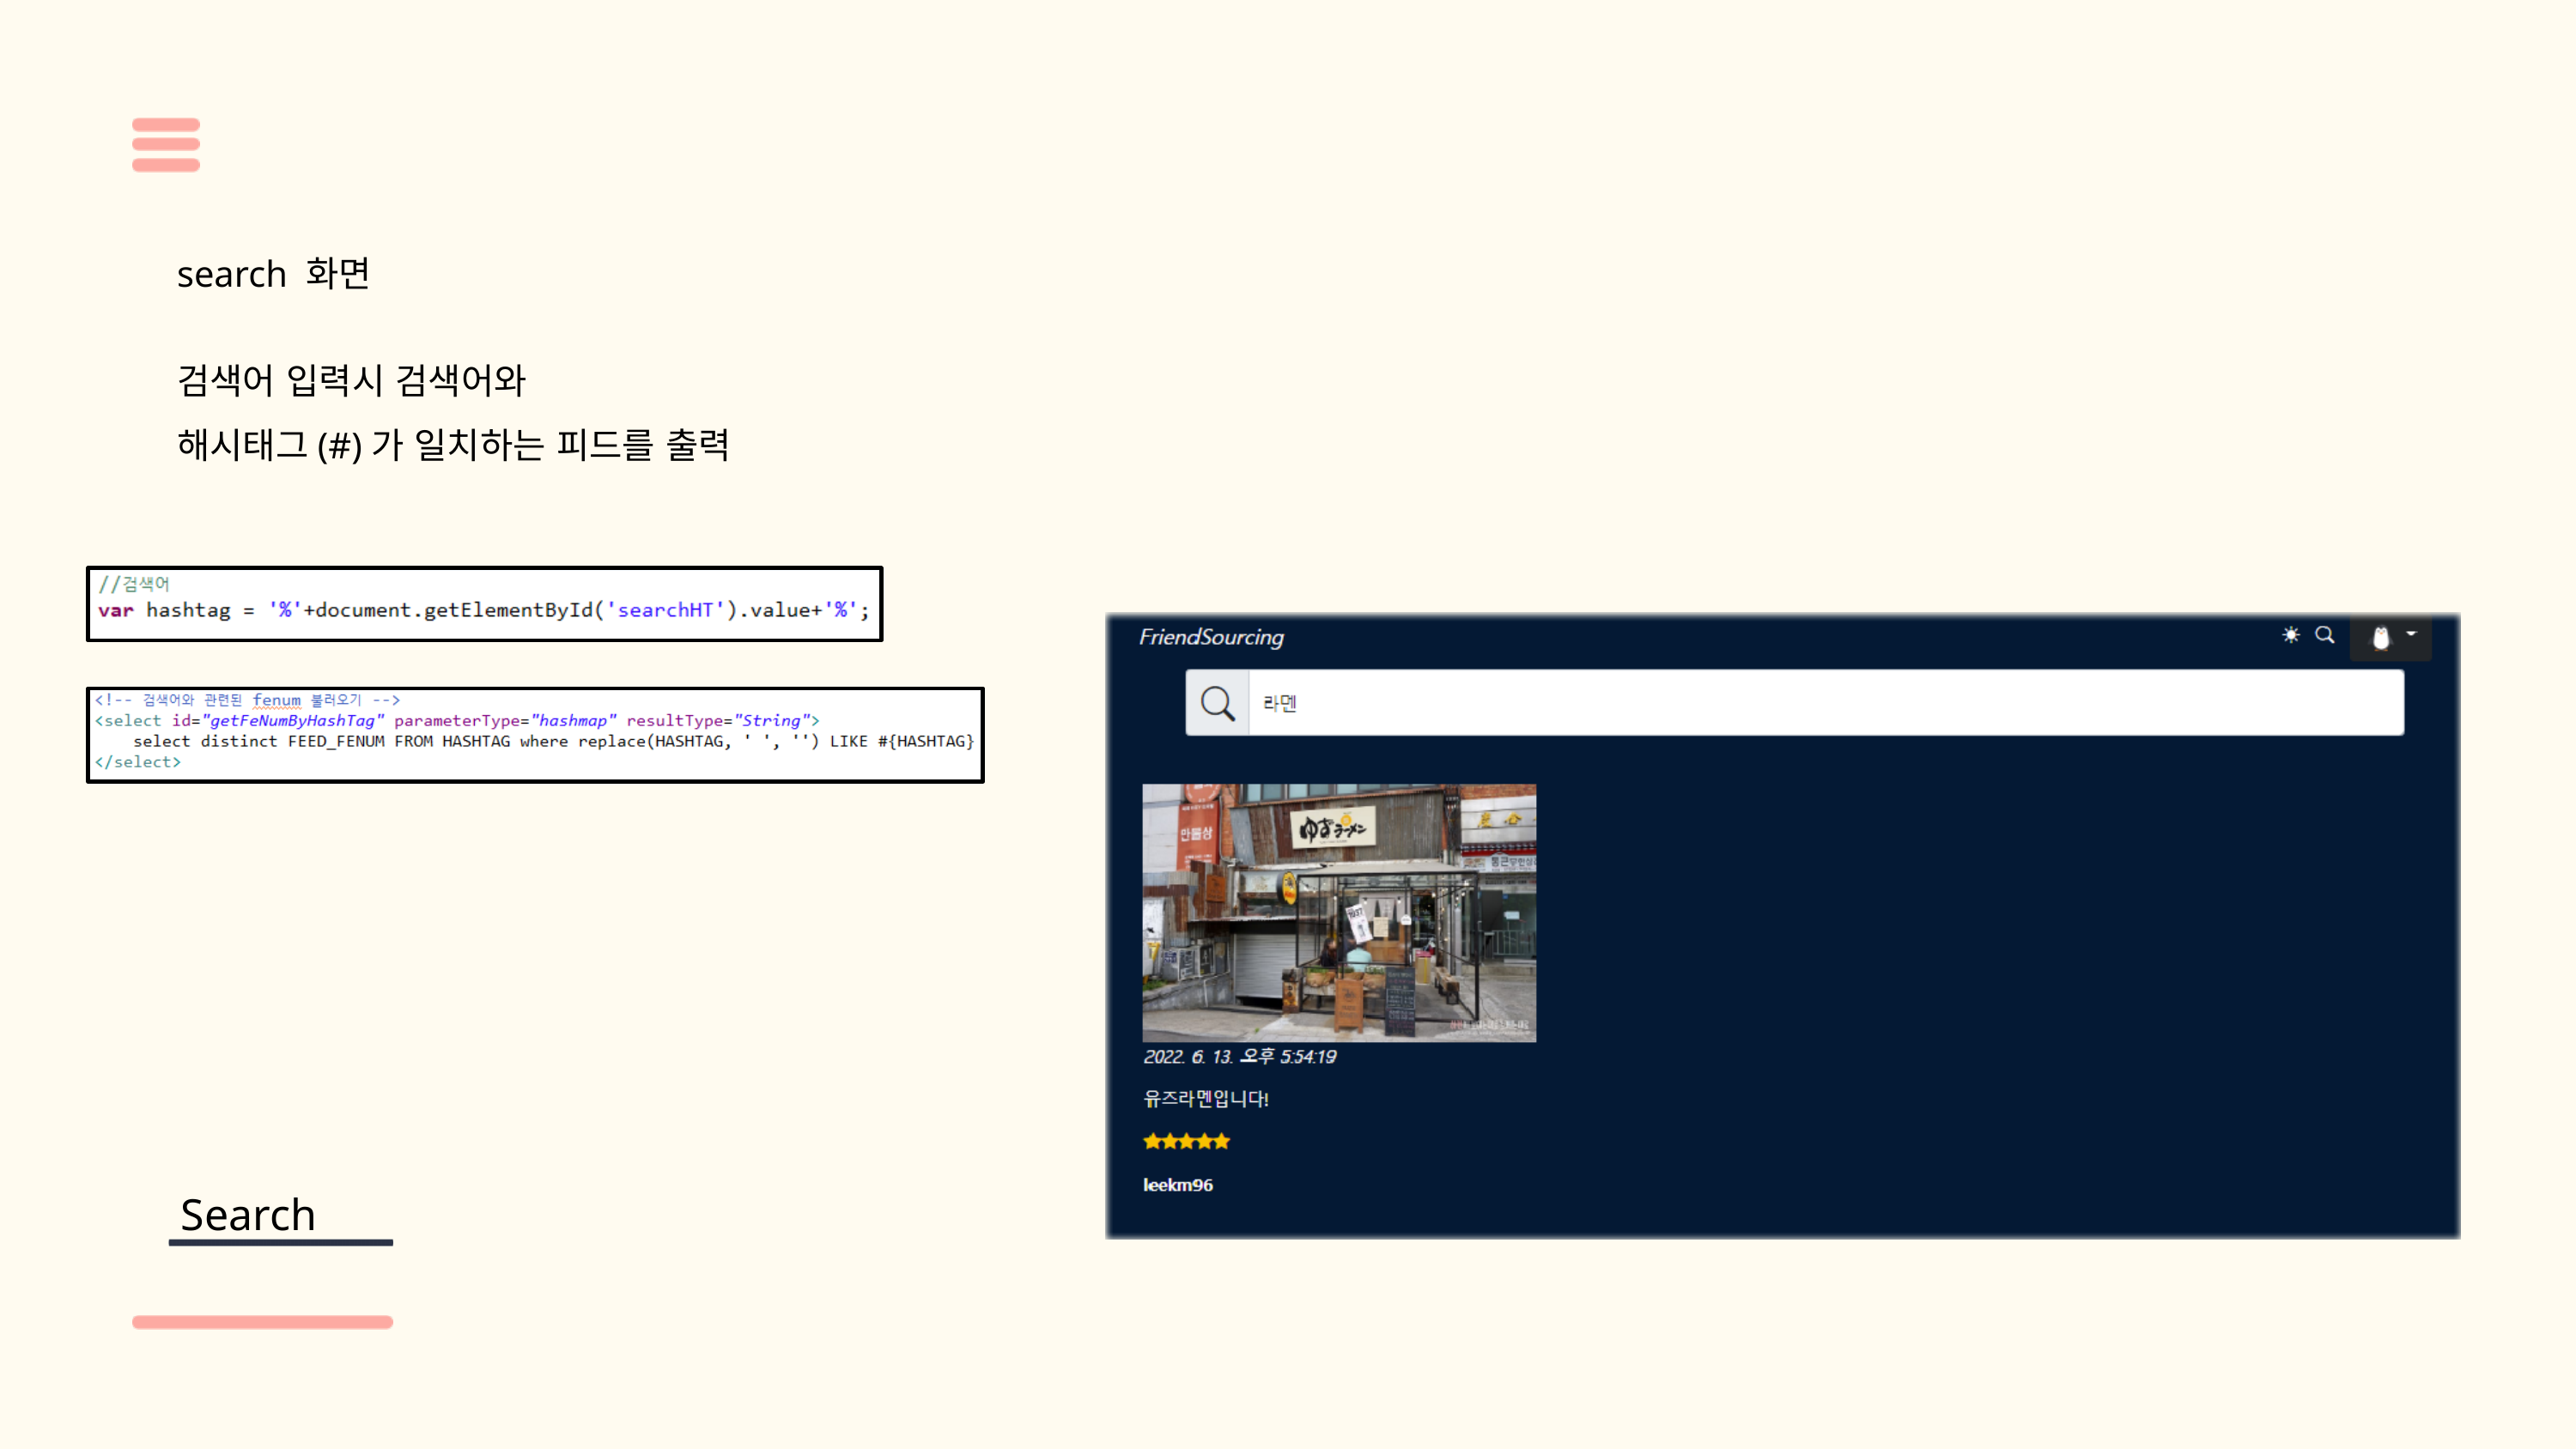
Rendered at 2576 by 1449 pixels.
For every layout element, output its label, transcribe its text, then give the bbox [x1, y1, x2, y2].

picture [89, 569, 880, 639]
picture [89, 690, 981, 780]
text_box search 화면 검색어 입력시 검색어와 해시태그(#)가 일치하는 피드를 출력 [164, 245, 805, 473]
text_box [132, 1315, 393, 1330]
text_box Search [167, 1181, 355, 1239]
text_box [167, 1239, 393, 1246]
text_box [132, 118, 200, 173]
picture [1105, 612, 2462, 1240]
